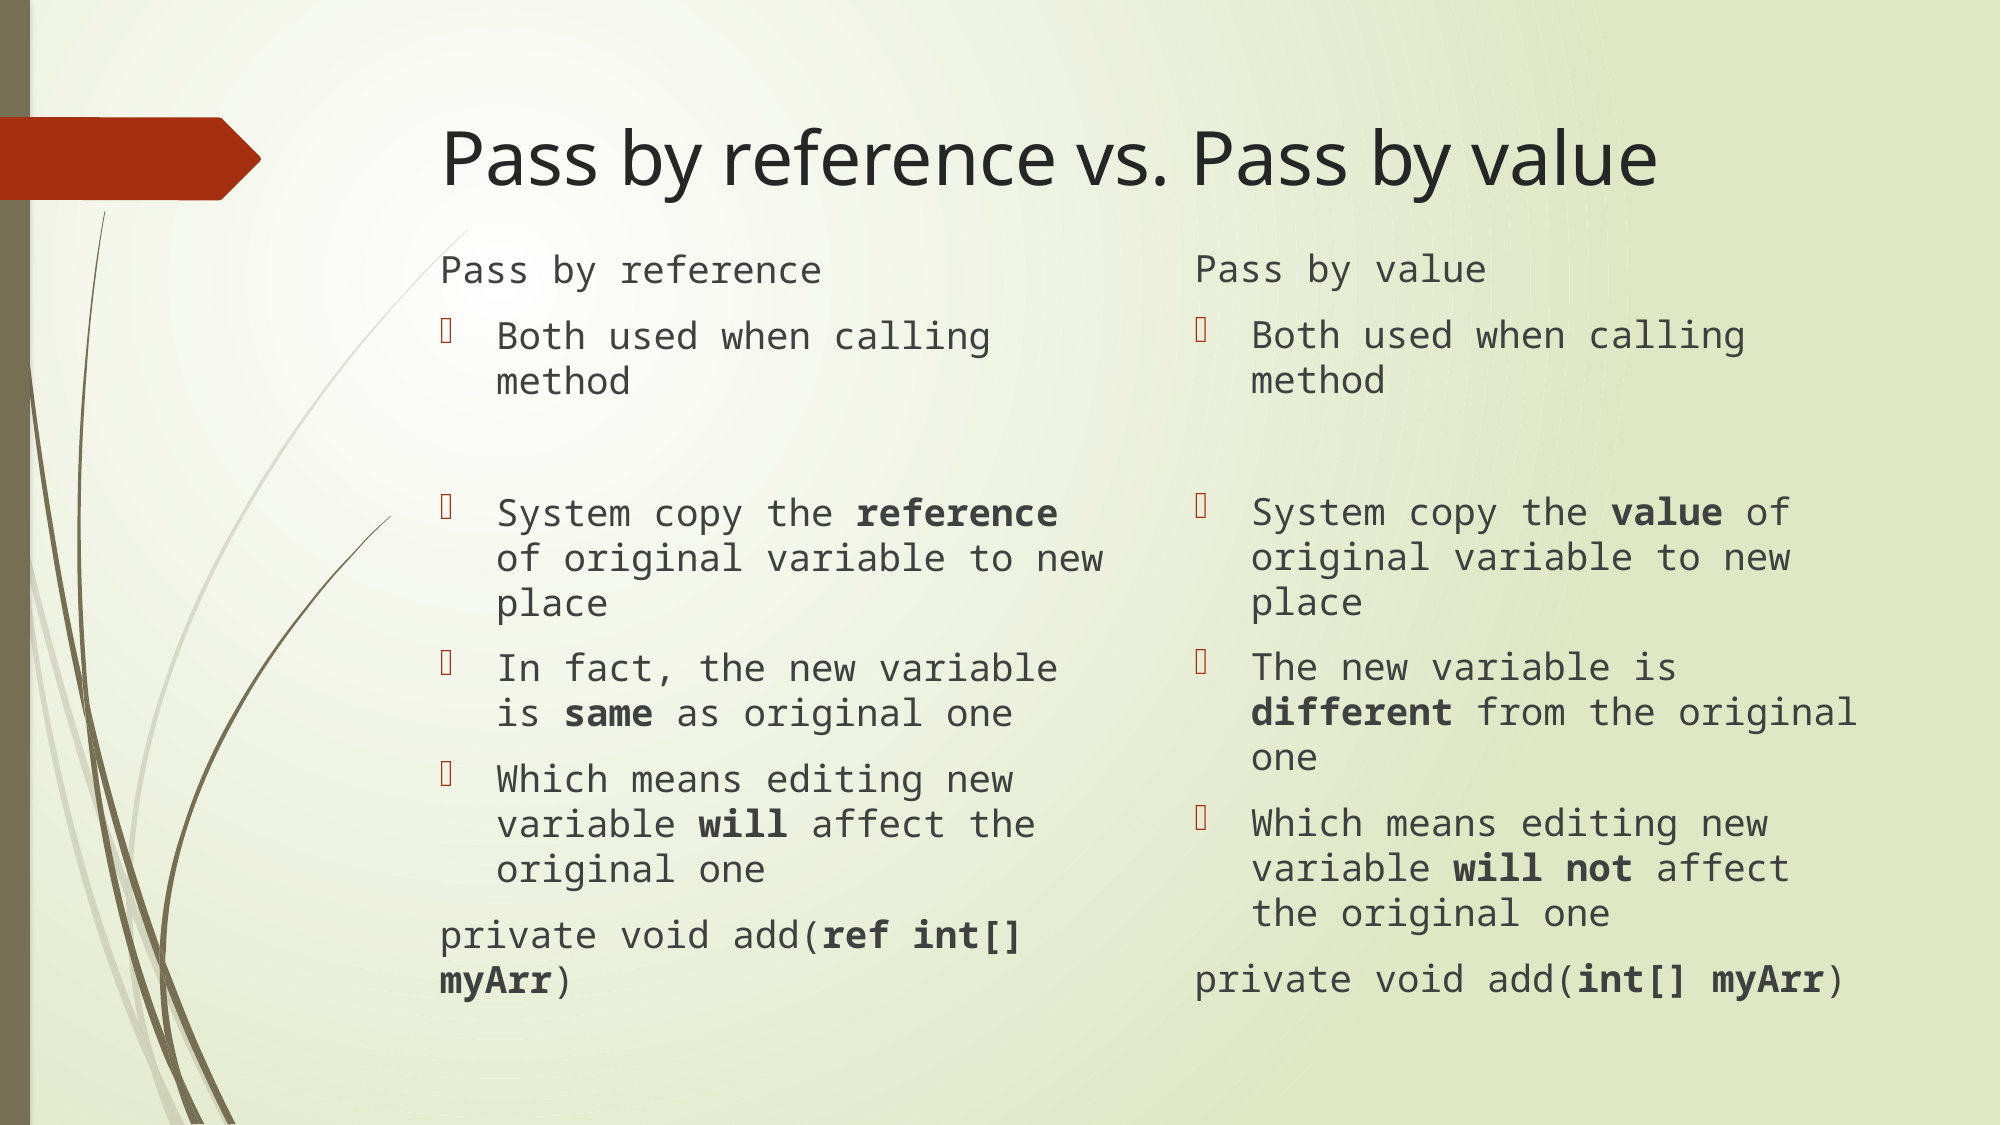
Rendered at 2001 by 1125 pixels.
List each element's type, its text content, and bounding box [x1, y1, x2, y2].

title Pass by reference vs. Pass by value [425, 102, 1888, 313]
list Pass by value Both used when calling method System copy the value of original variable to new place The new variable is different from the original one Which means editing new variable will not affect the original one private void add(int[] myArr) [1179, 237, 1888, 969]
list Pass by reference Both used when calling method System copy the reference of original variable to new place In fact, the new variable is same as original one Which means editing new variable will affect the original one private void add(ref int[] myArr) [424, 238, 1133, 970]
